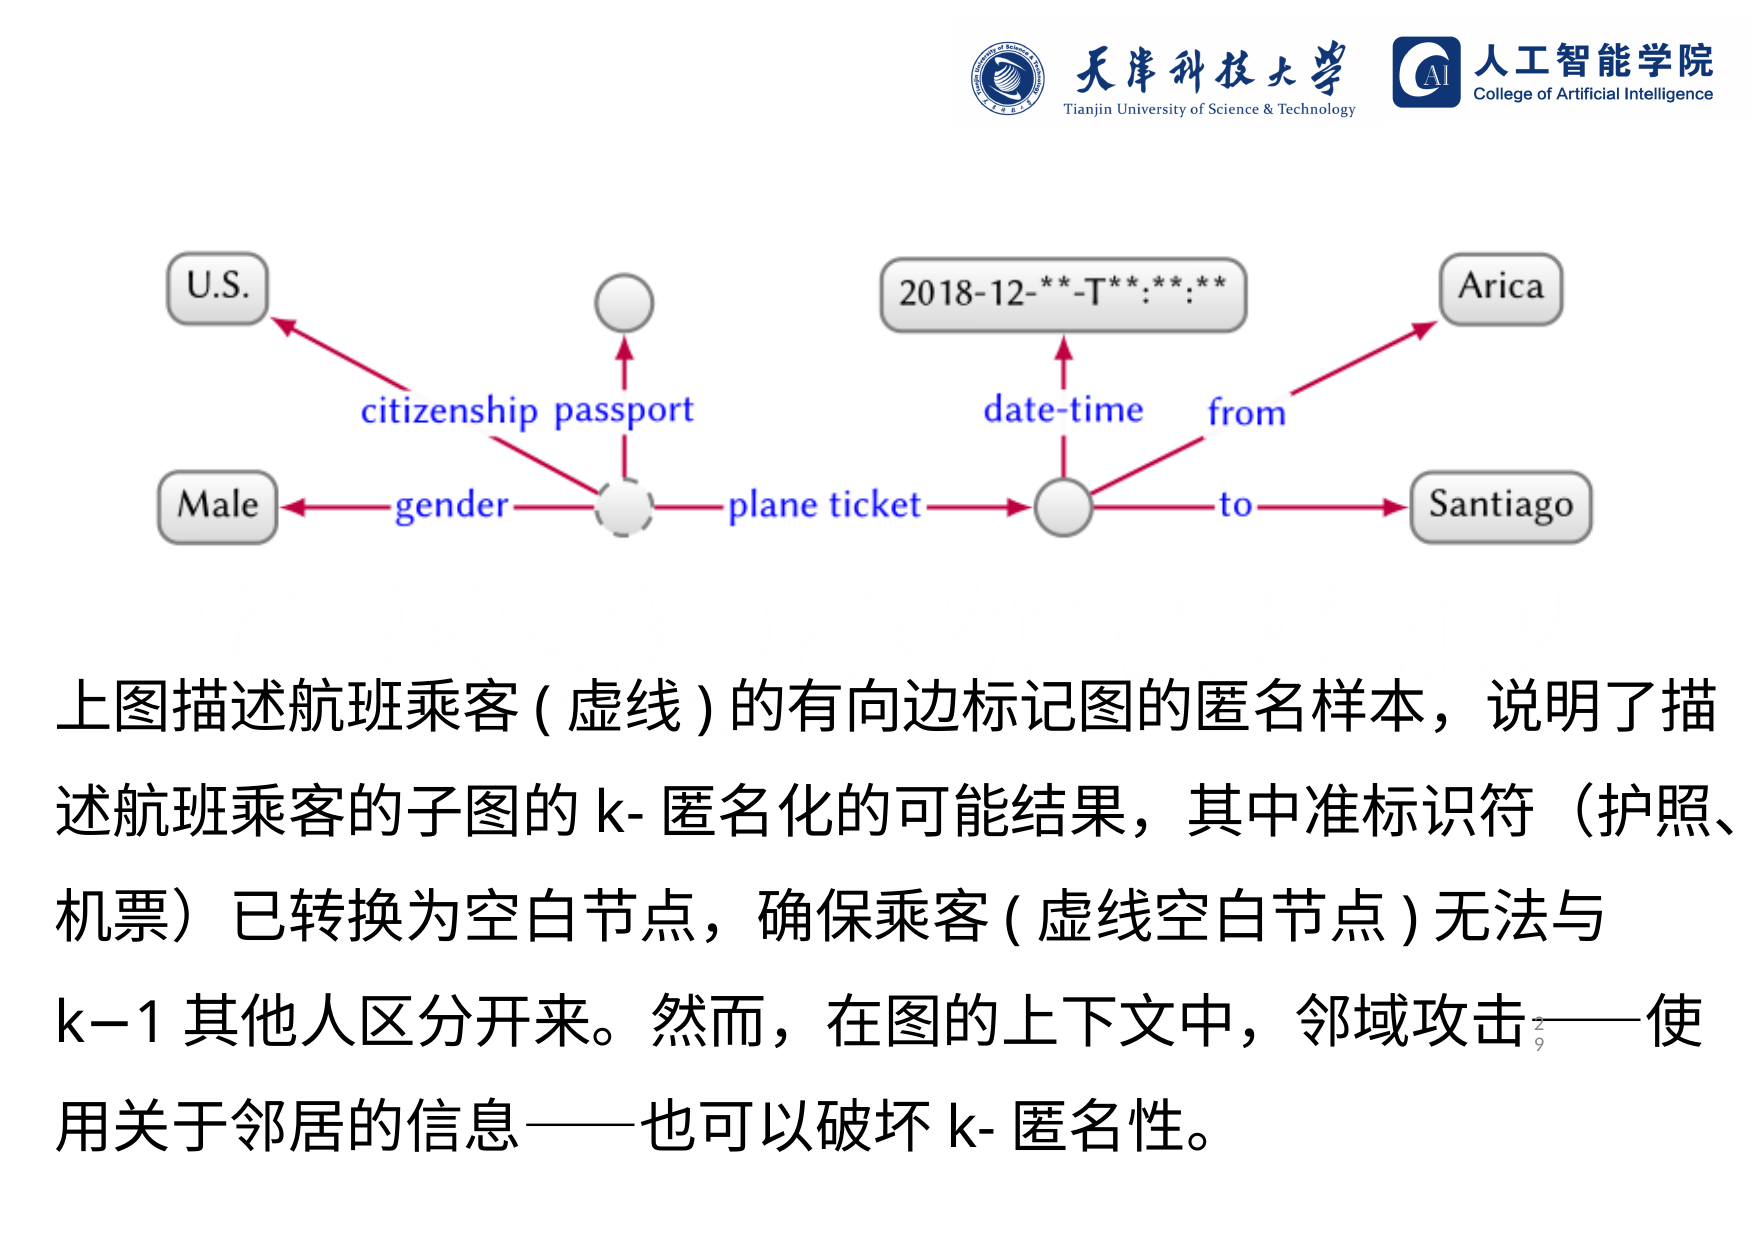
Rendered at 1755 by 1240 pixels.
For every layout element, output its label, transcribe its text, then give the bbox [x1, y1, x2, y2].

text_box [1527, 1008, 1551, 1035]
picture [54, 144, 1700, 632]
picture [949, 16, 1754, 129]
title 上图描述航班乘客(虚线)的有向边标记图的匿名样本，说明了描述航班乘客的子图的k-匿名化的可能结果，其中准标识符（护照、机票）已转换为空白节点，确保乘客(虚线空白节点)无法与k−1其他人区分开来。然而，在图的上下文中，邻域攻击——使用关于邻居的信息——也可以破坏k-匿名性。 [52, 632, 1723, 1160]
